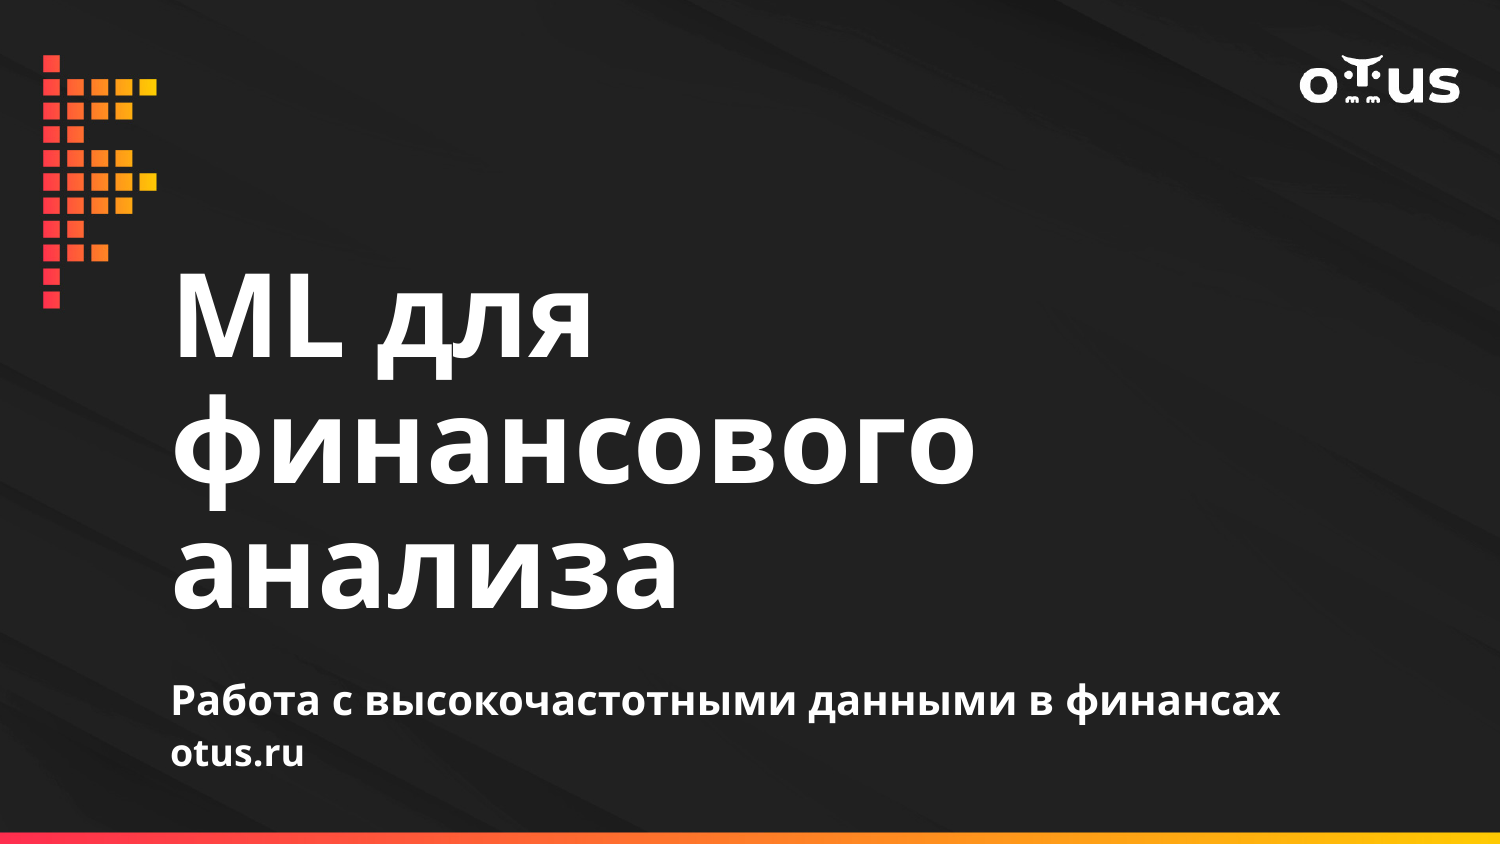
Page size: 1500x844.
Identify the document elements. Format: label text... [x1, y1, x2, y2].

picture [0, 0, 1500, 844]
title ML для финансового анализа Работа с высокочастотными данными в финансах [154, 241, 1441, 631]
subtitle otus.ru [154, 713, 1500, 793]
